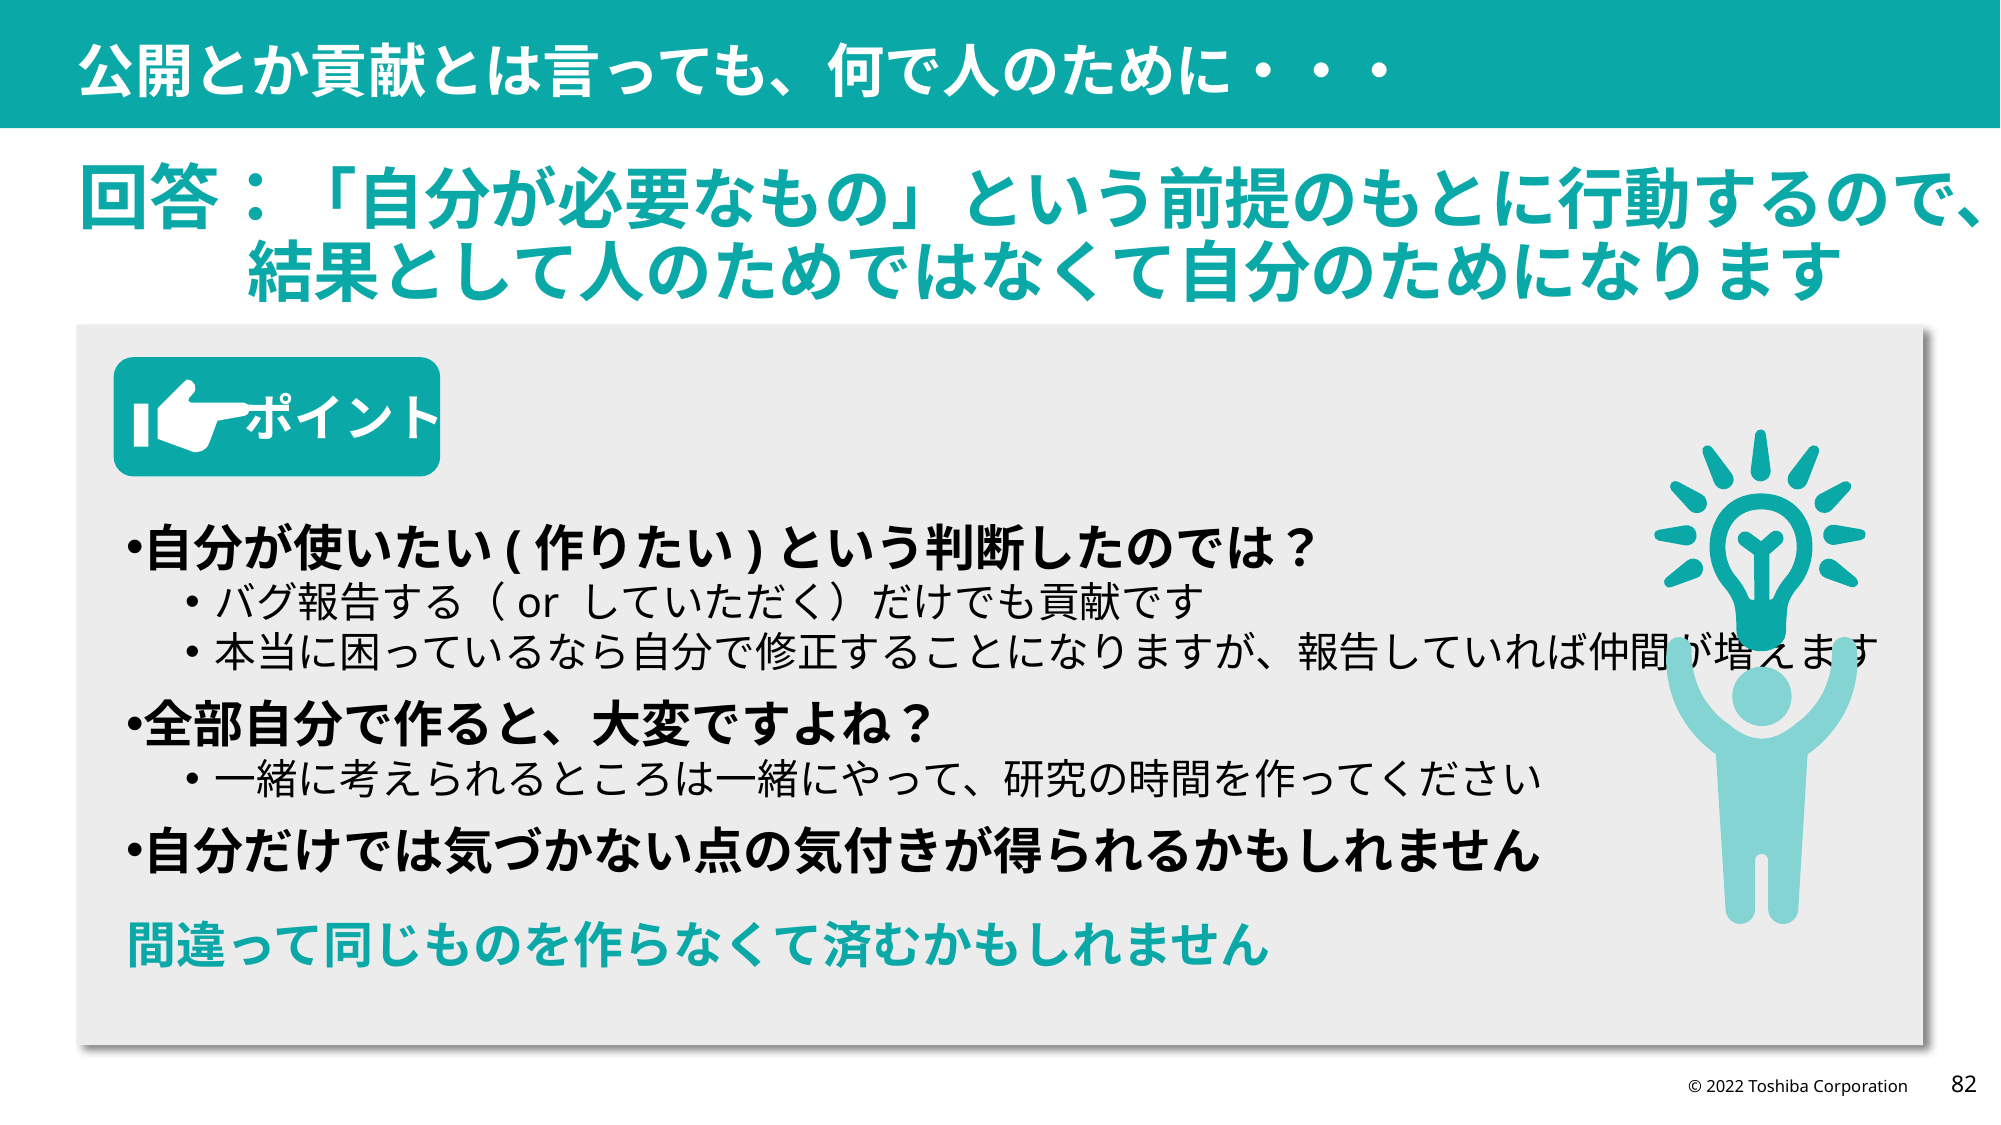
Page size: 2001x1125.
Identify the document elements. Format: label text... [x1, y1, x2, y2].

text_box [113, 357, 441, 477]
title 公開とか貢献とは言っても、何で人のために・・・ [0, 0, 1878, 123]
text_box 間違って同じものを作らなくて済むかもしれません [78, 913, 1119, 974]
text_box [1859, 528, 1866, 541]
text_box [76, 324, 1924, 1046]
text_box 自分が使いたい(作りたい)という判断したのでは？ バグ報告する（or していただく）だけでも貢献です 本当に困っているなら自分で修正することになりますが、報告していれば仲間が増えます 全部自分で作ると、大変ですよね？ 一緒に考えられるところは一緒にやって、研究の時間を作ってください 自分だけでは気づかない点の気付きが得られるかもしれません [78, 514, 1574, 881]
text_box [1574, 429, 1859, 924]
text_box 回答：「自分が必要なもの」という前提のもとに行動するので、 結果として人のためではなくて自分のためになります [78, 145, 1924, 330]
